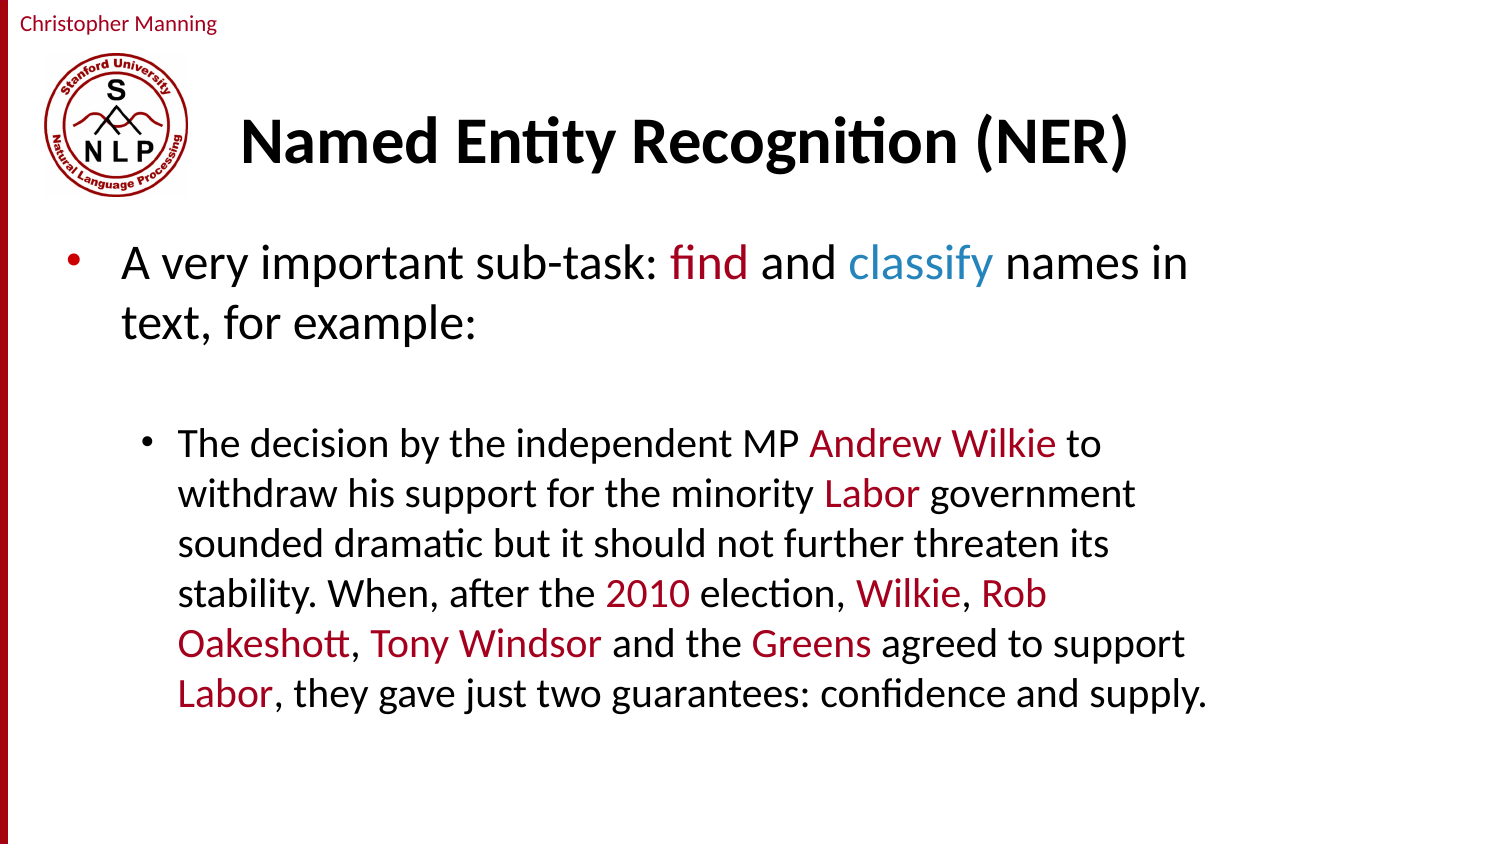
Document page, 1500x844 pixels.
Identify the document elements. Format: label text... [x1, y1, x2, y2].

title Named Entity Recognition (NER) [225, 62, 1450, 185]
picture [44, 53, 188, 197]
list A very important sub-task: find and classify names in text, for example: The decision by the independent MP Andrew Wilkie to withdraw his support for the minority Labor government sounded dramatic but it should not further threaten its stability. When, after the 2010 election, Wilkie, Rob Oakeshott, Tony Windsor and the Greens agreed to support Labor, they gave just two guarantees: confidence and supply. [50, 221, 1225, 769]
